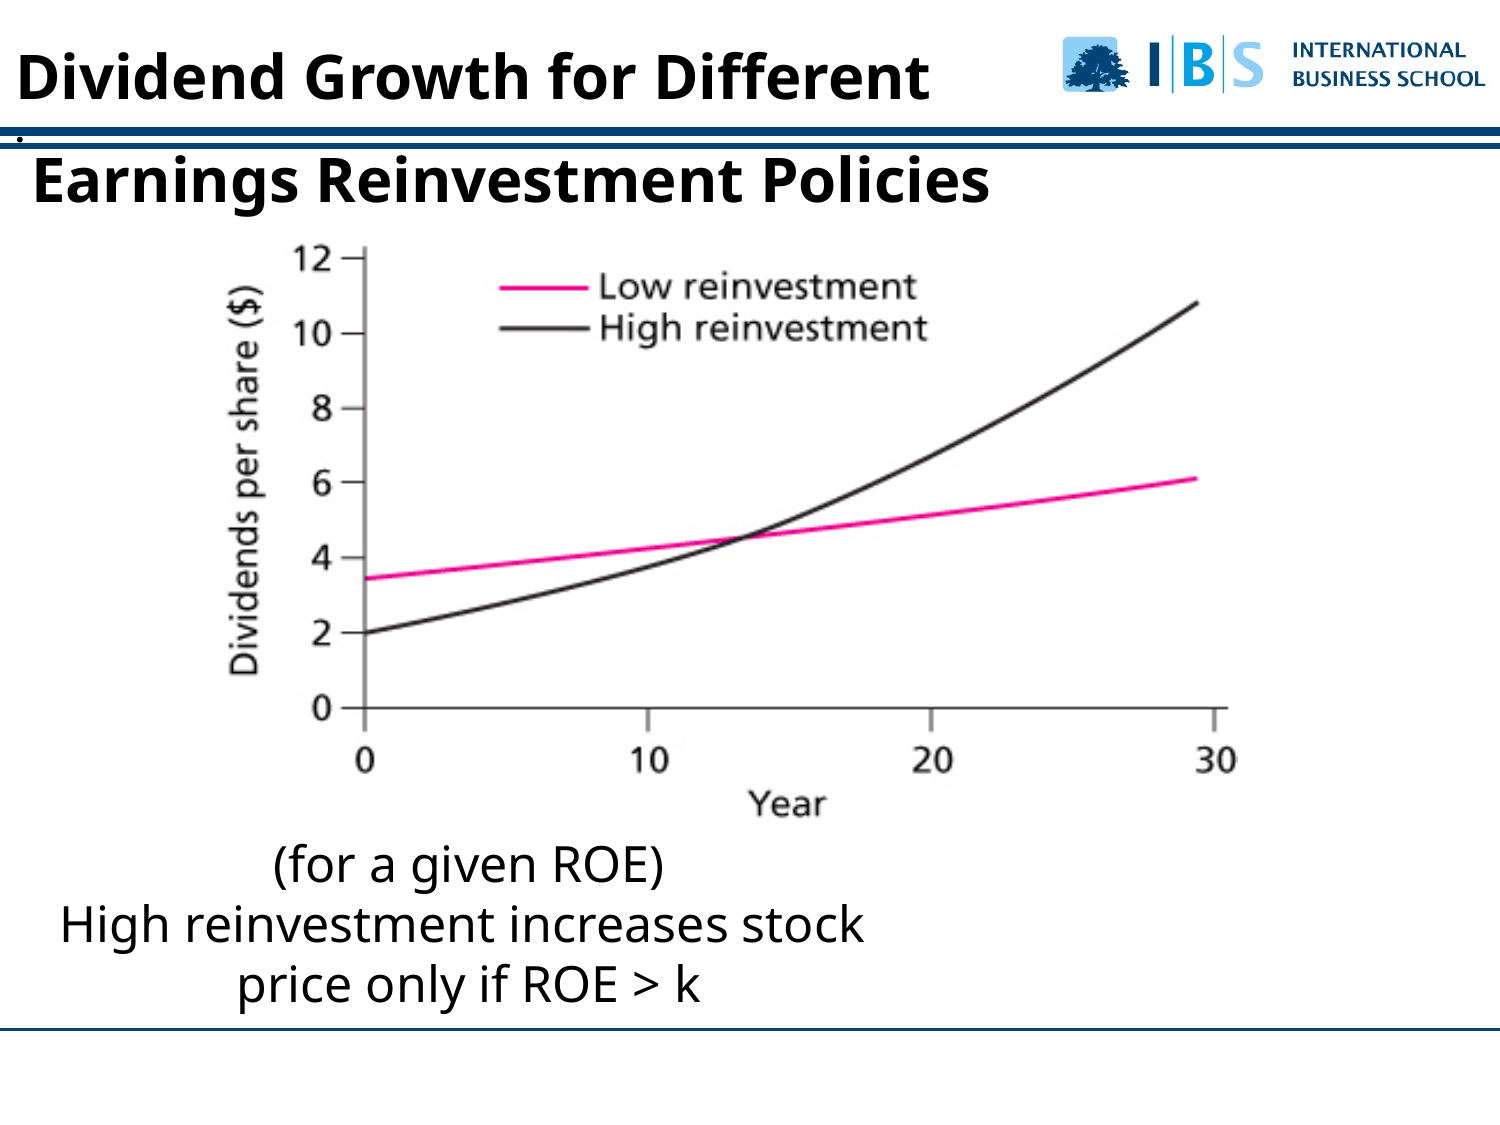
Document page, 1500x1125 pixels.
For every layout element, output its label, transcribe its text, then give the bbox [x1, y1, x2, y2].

text_box (for a given ROE) High reinvestment increases stock price only if ROE > k [0, 824, 938, 1020]
picture [1055, 26, 1495, 96]
title Dividend Growth for Different . Earnings Reinvestment Policies [0, 37, 1325, 225]
picture [224, 240, 1238, 825]
